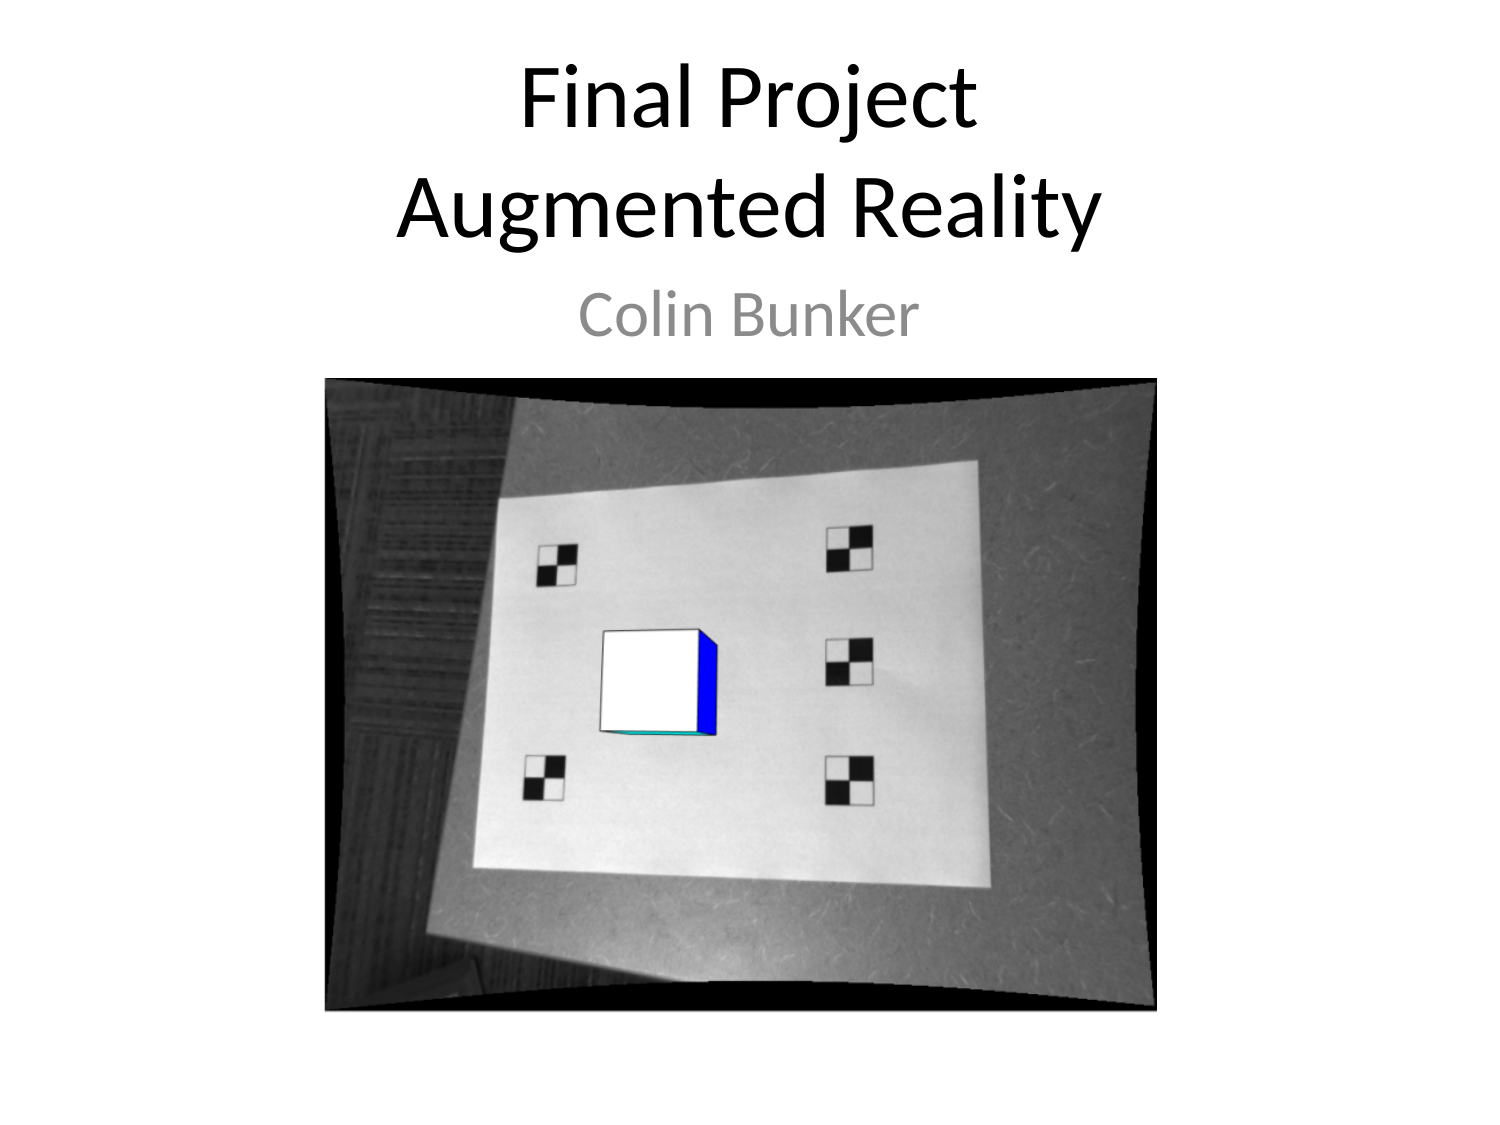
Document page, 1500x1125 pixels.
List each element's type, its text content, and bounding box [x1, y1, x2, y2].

picture [324, 378, 1157, 1013]
subtitle Colin Bunker [225, 262, 1275, 375]
title Final Project Augmented Reality [112, 24, 1388, 267]
